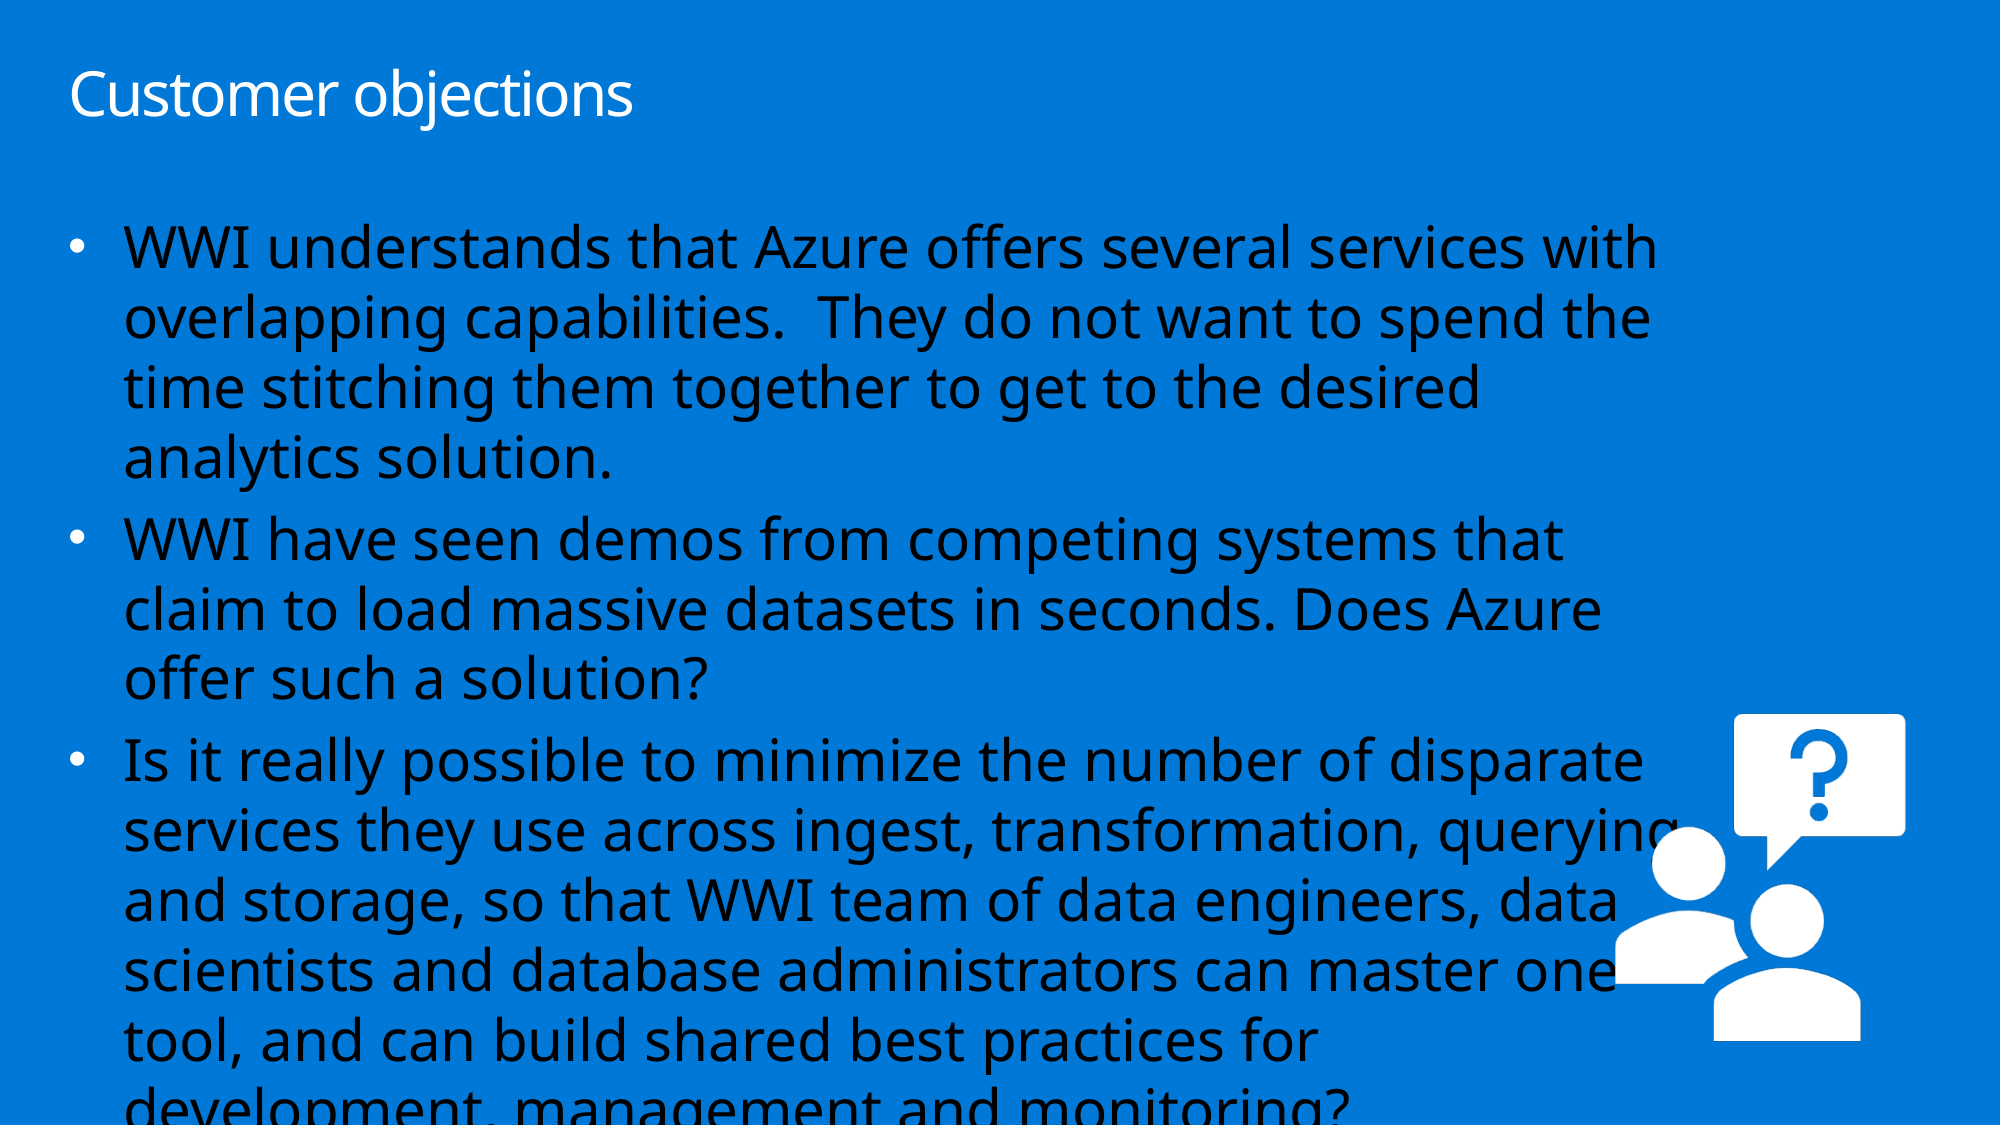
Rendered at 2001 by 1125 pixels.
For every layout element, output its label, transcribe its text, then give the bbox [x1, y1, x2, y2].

picture [1564, 681, 1957, 1074]
list WWI understands that Azure offers several services with overlapping capabilities. They do not want to spend the time stitching them together to get to the desired analytics solution. WWI have seen demos from competing systems that claim to load massive datasets in seconds. Does Azure offer such a solution? Is it really possible to minimize the number of disparate services they use across ingest, transformation, querying and storage, so that WWI team of data engineers, data scientists and database administrators can master one tool, and can build shared best practices for development, management and monitoring? [44, 195, 1707, 1032]
title Customer objections [44, 47, 1957, 196]
